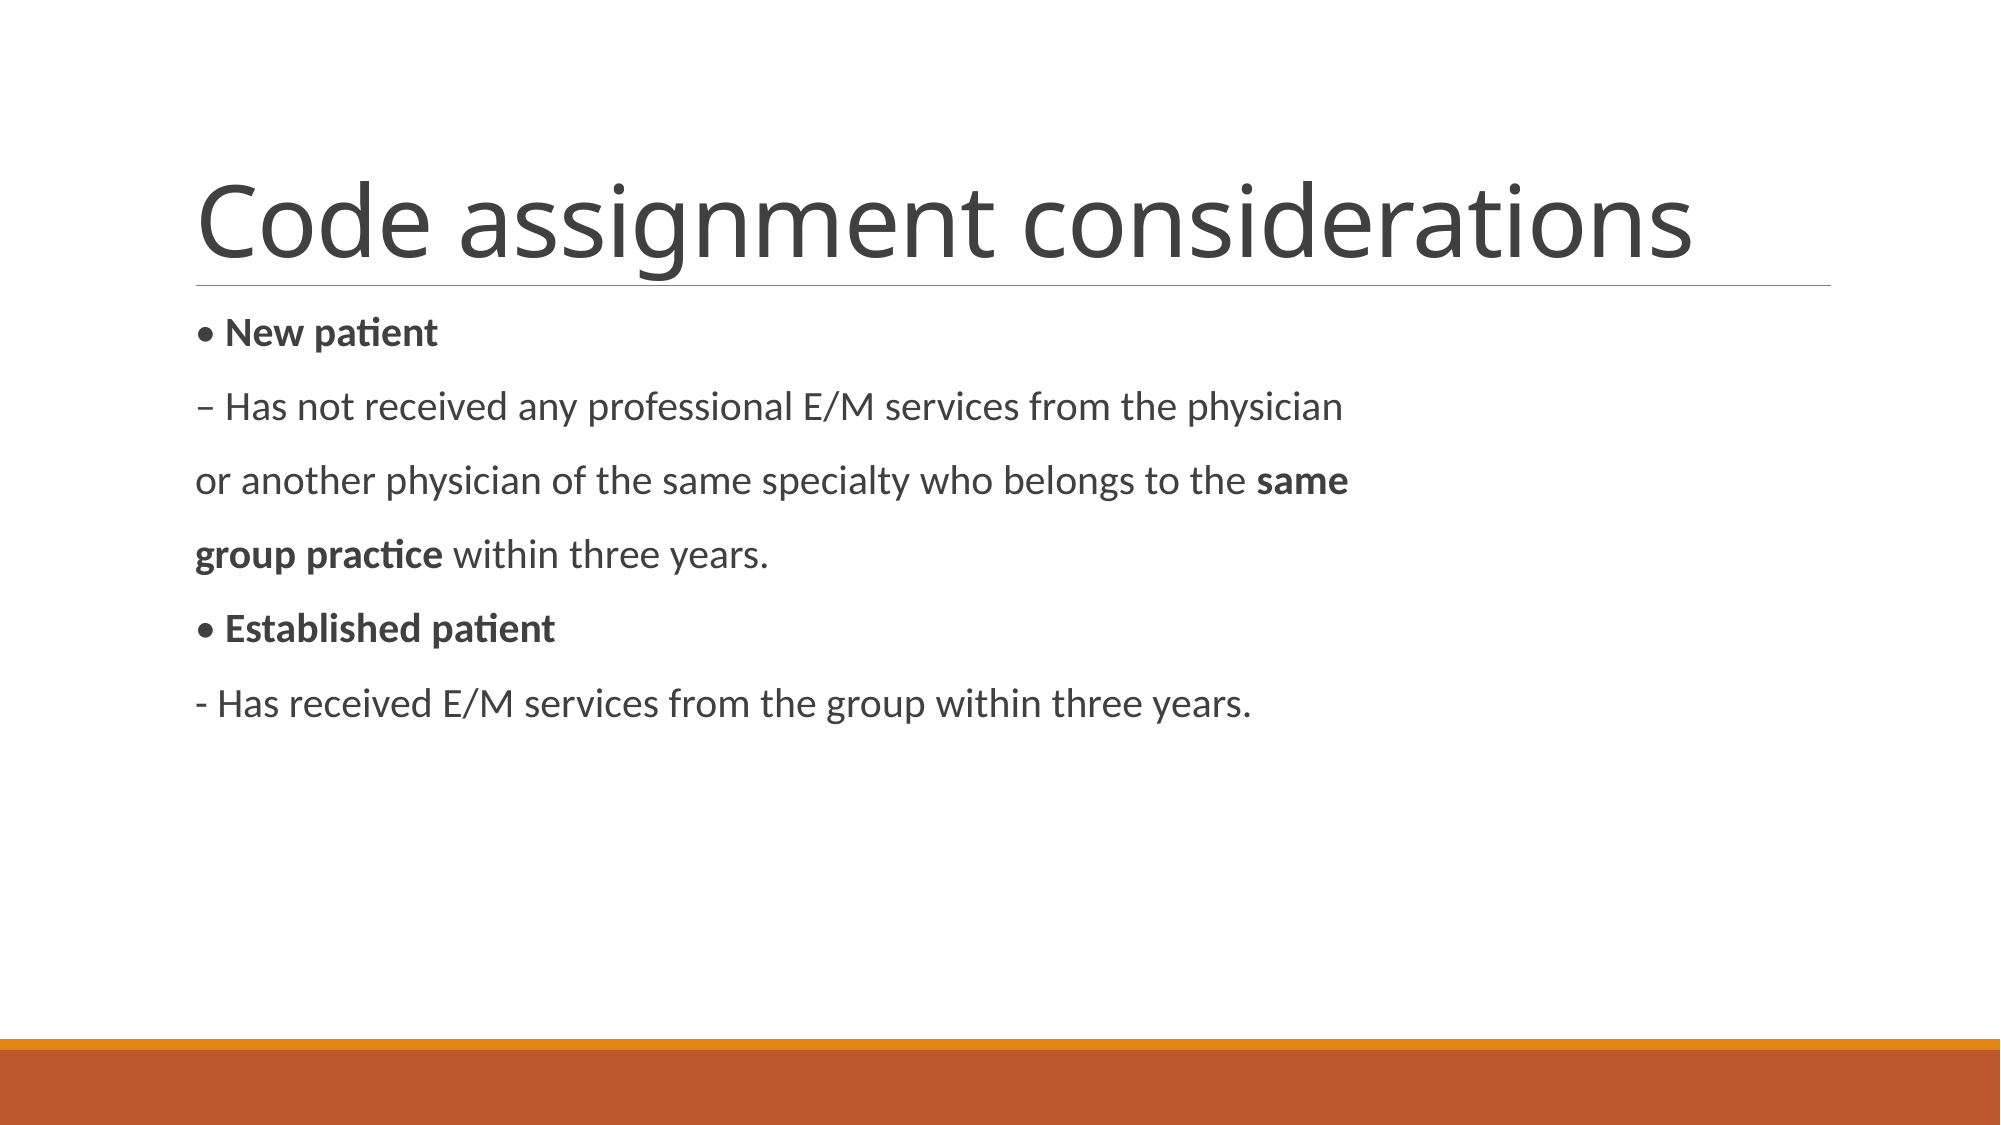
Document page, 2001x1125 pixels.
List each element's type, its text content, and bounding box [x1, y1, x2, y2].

list • New patient – Has not received any professional E/M services from the physician or another physician of the same specialty who belongs to the same group practice within three years. • Established patient - Has received E/M services from the group within three years. [180, 302, 1830, 963]
title Code assignment considerations [180, 47, 1830, 285]
